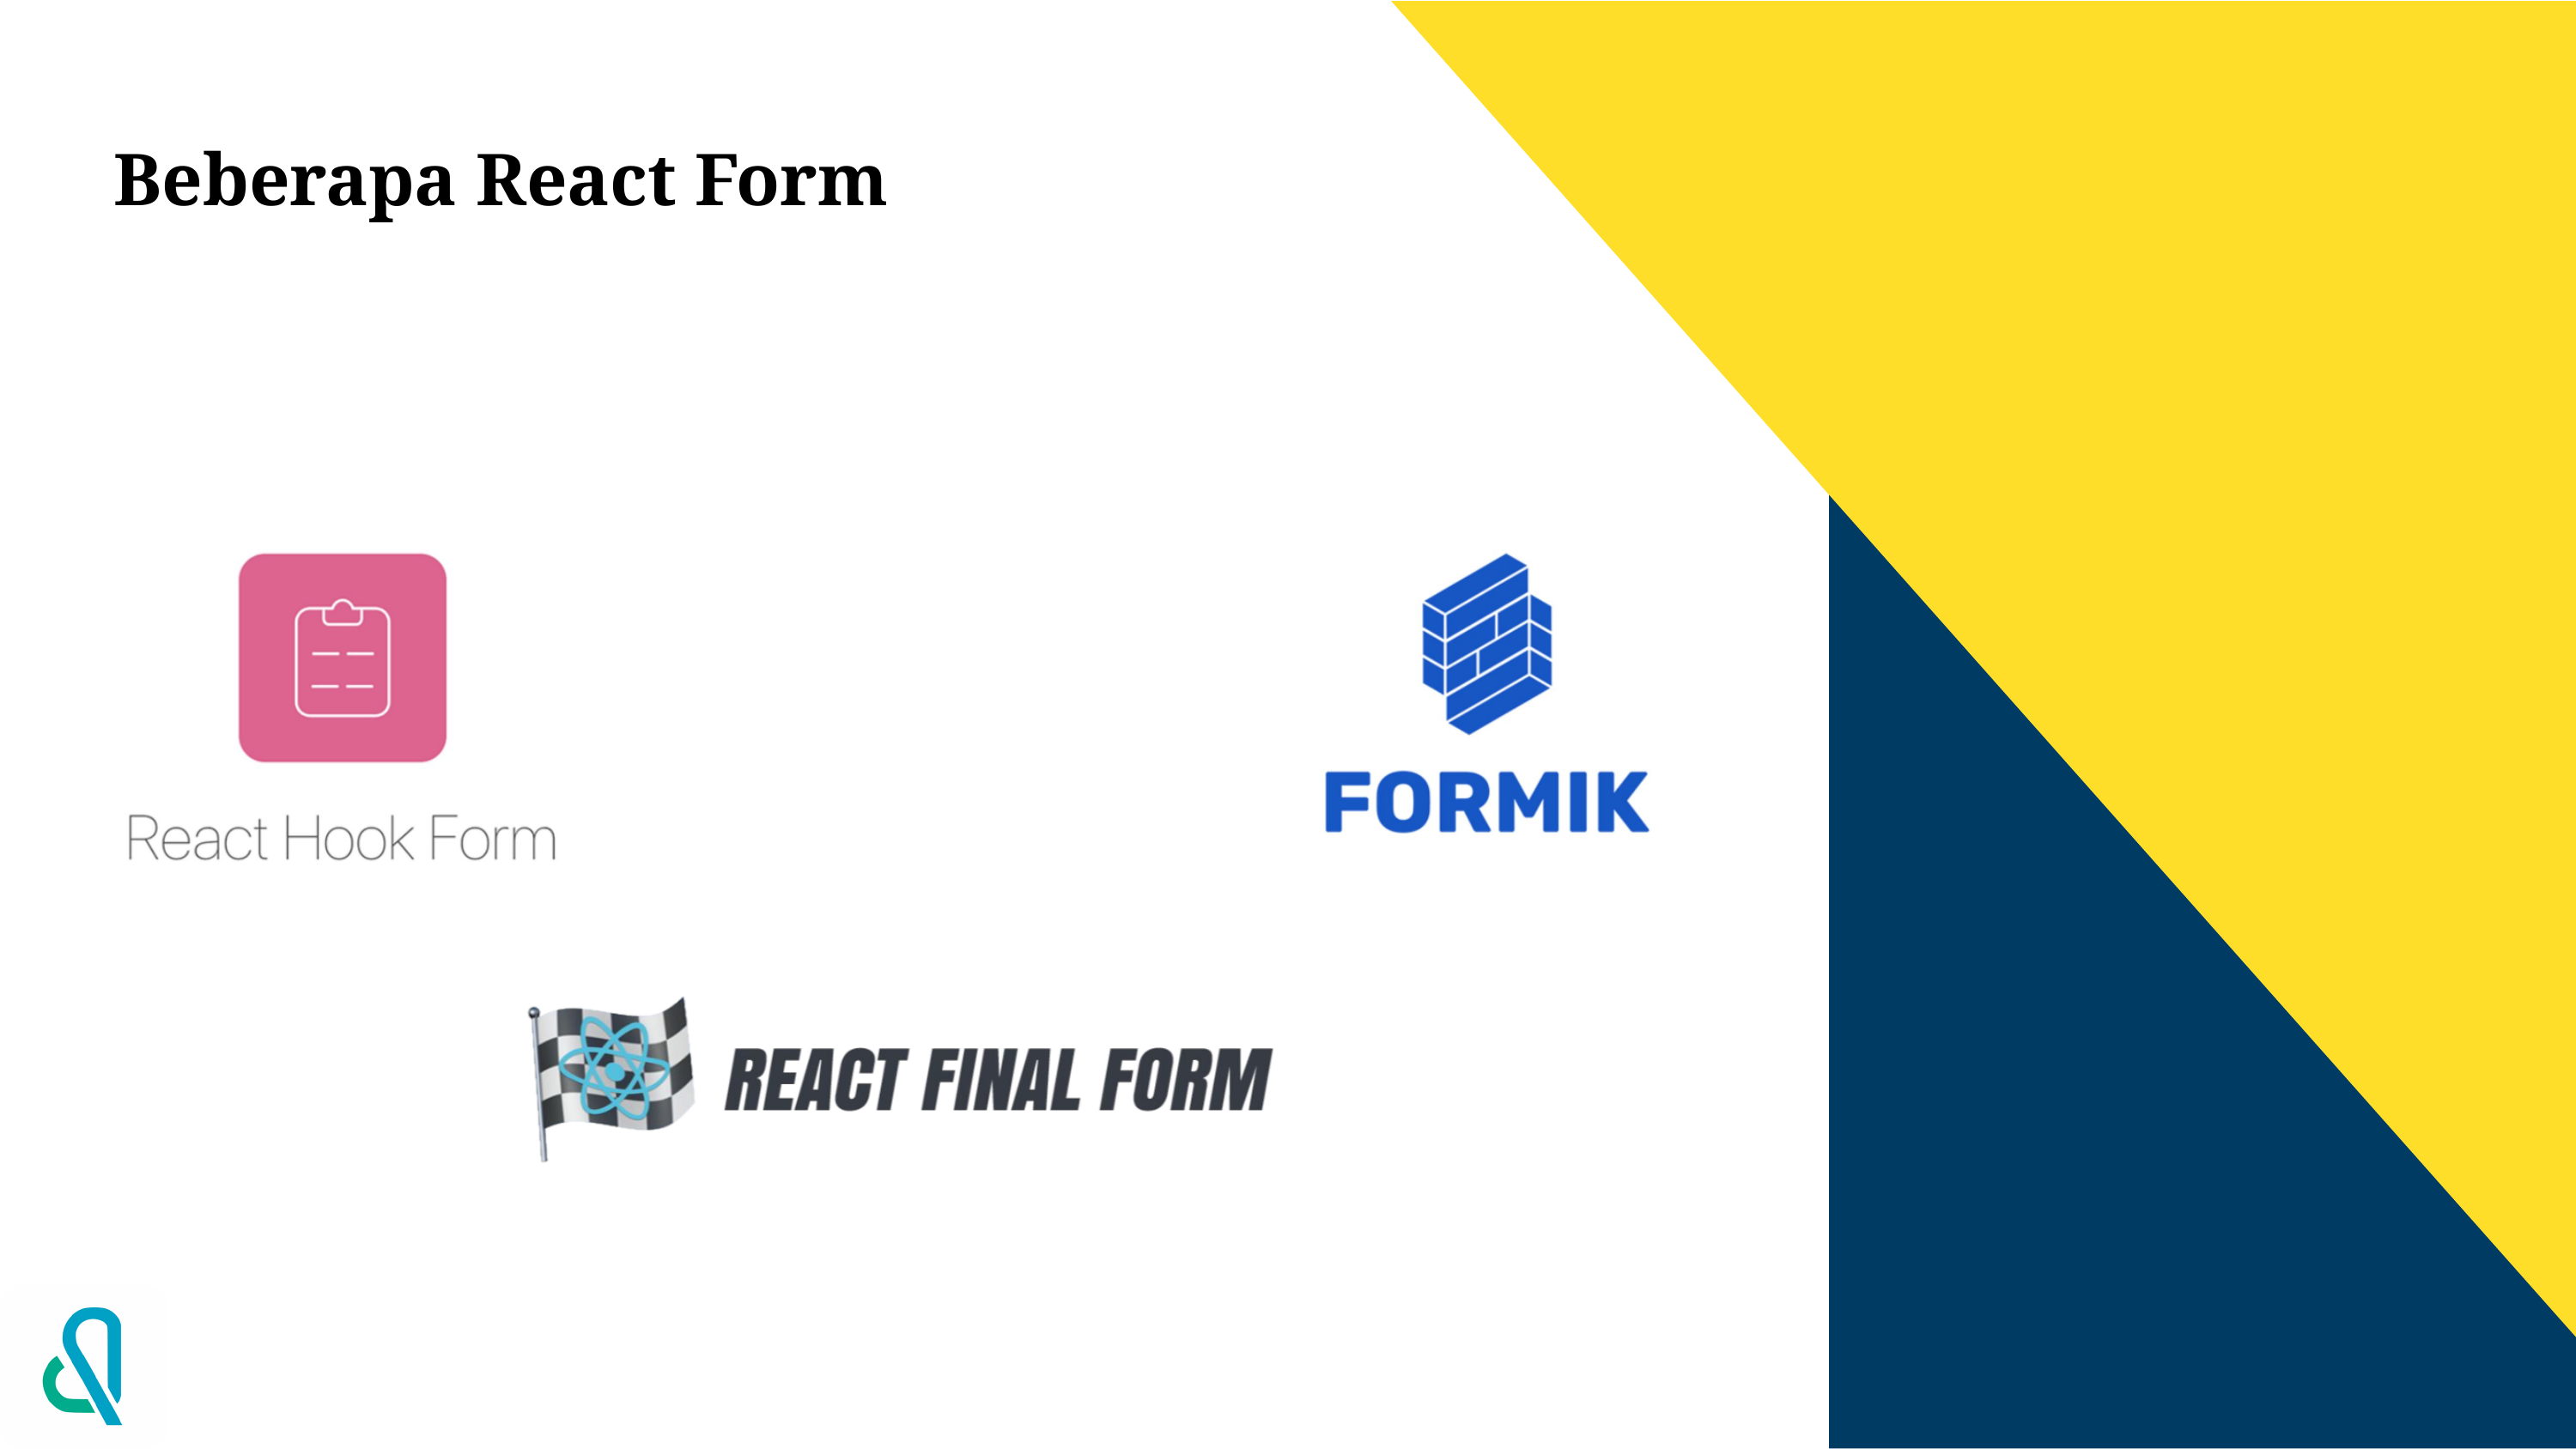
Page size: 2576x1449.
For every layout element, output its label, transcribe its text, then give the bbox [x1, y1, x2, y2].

title Beberapa React Form [113, 132, 1264, 377]
picture [113, 518, 1686, 1190]
text_box [0, 1284, 168, 1449]
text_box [1391, 0, 2576, 1449]
